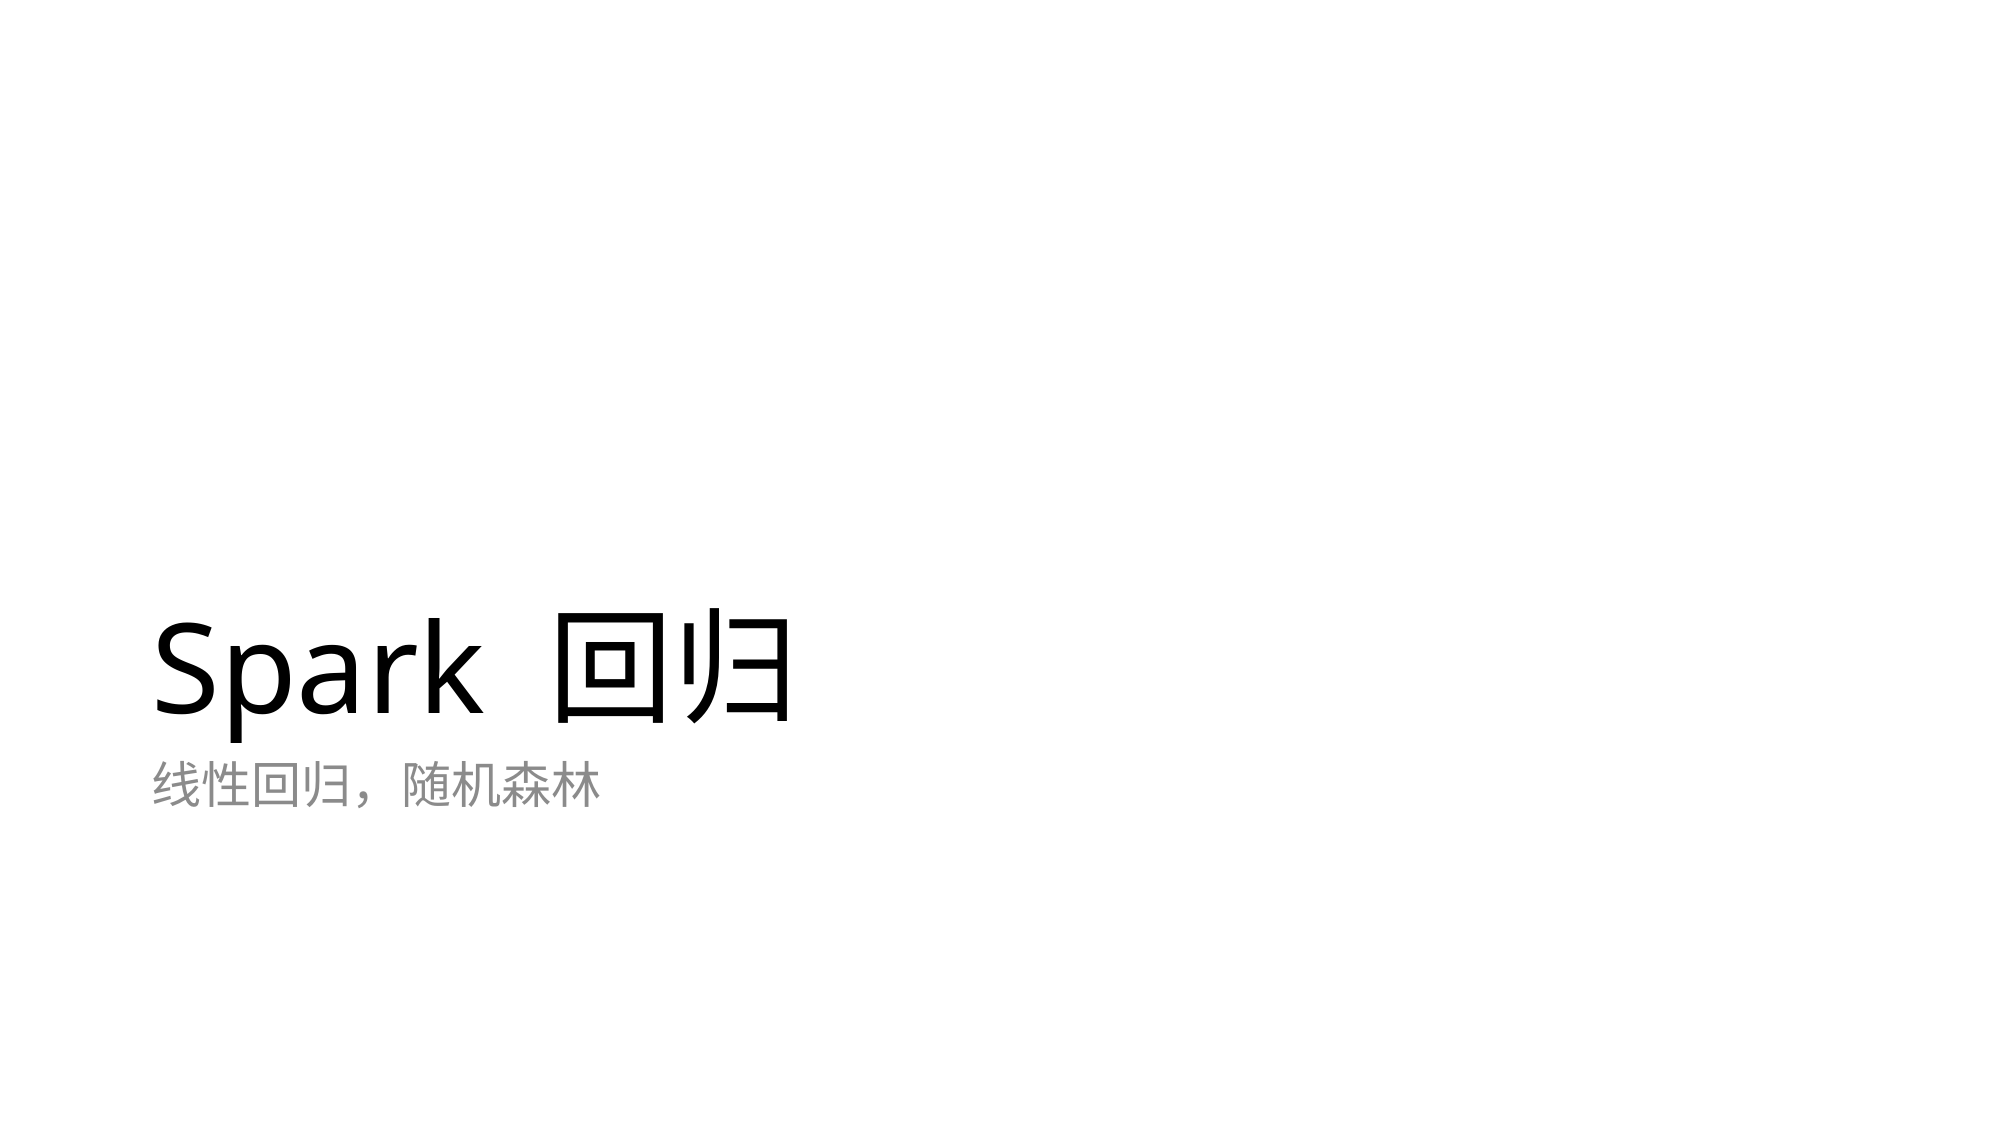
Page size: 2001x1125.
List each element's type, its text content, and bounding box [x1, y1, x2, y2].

title Spark 回归 [136, 280, 1862, 749]
list 线性回归，随机森林 [136, 752, 1862, 999]
